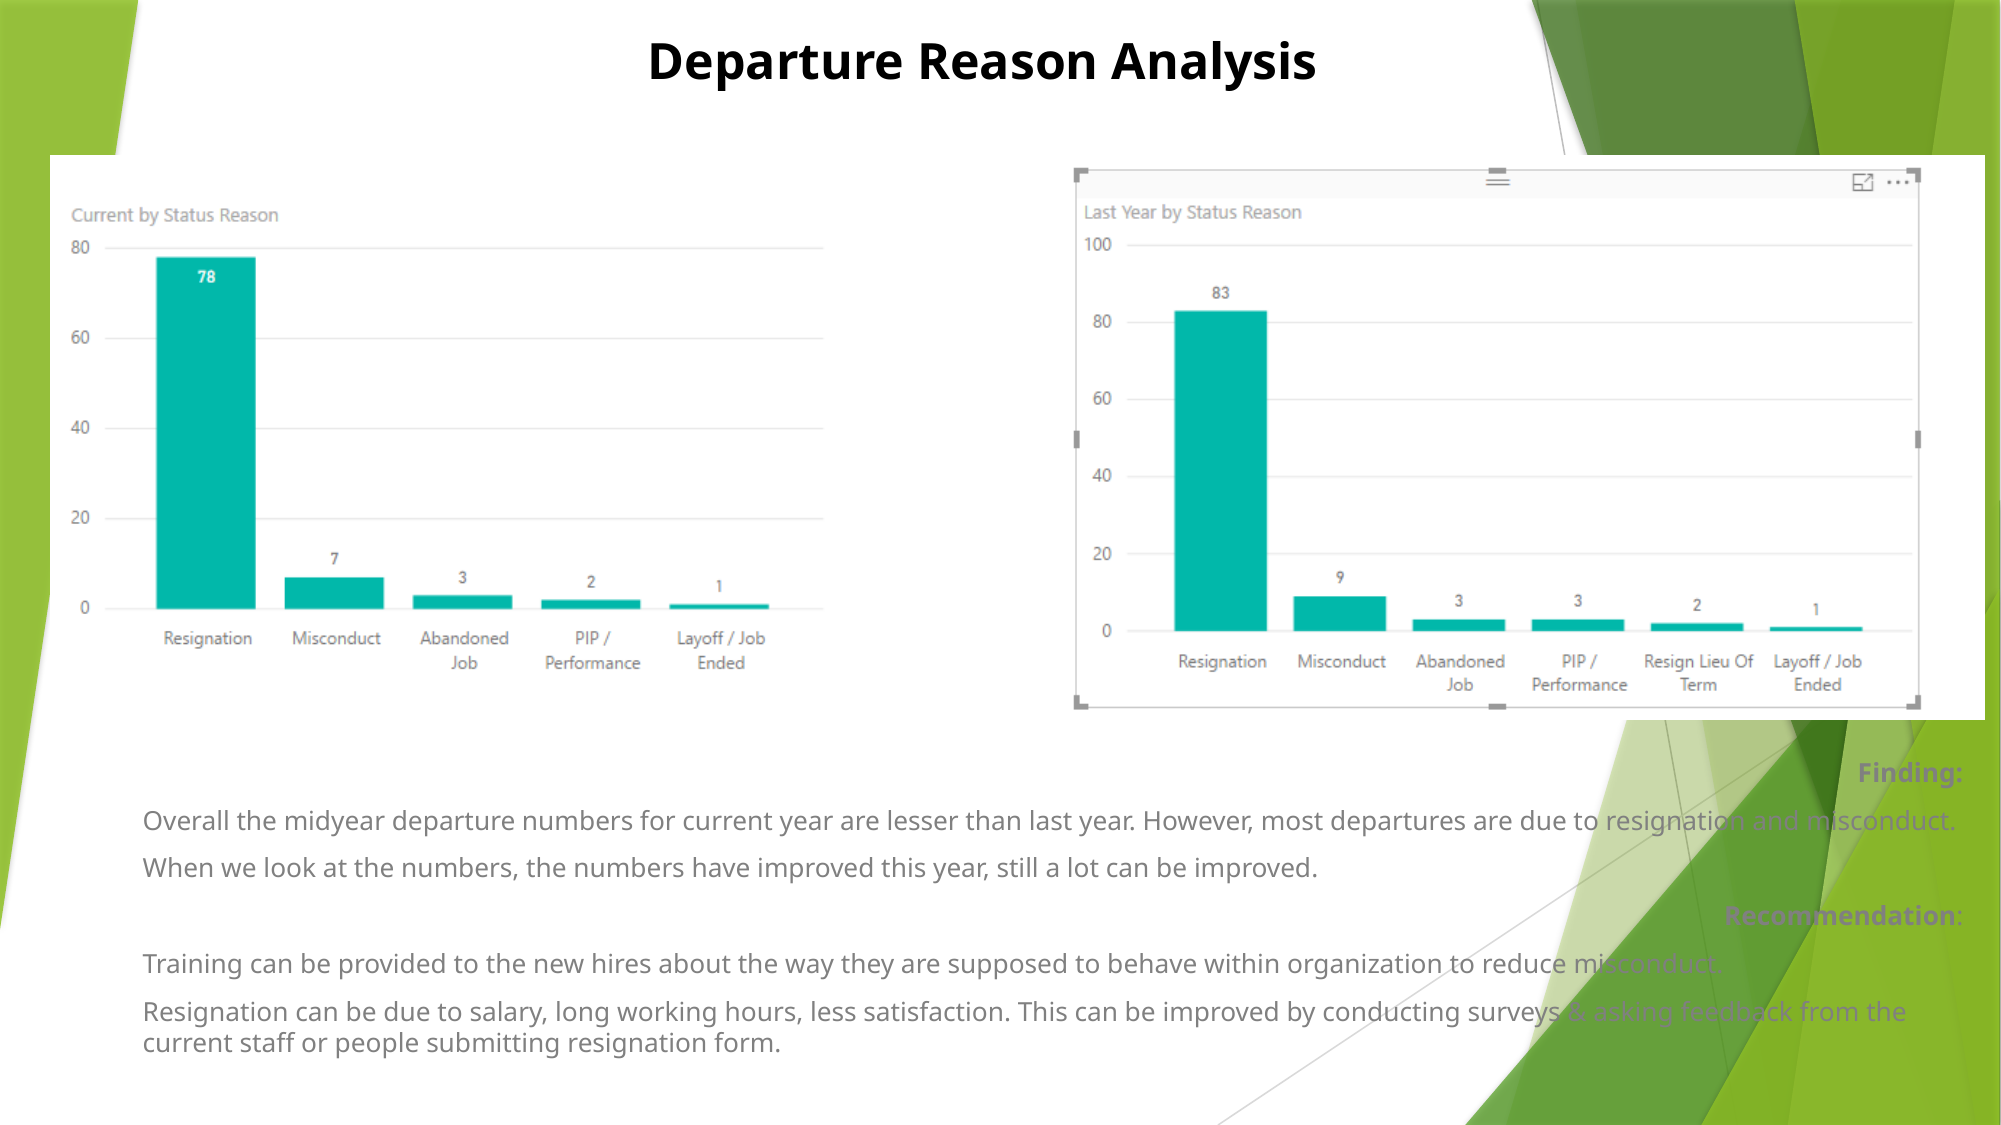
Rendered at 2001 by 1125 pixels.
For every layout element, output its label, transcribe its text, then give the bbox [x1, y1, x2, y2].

text_box Departure Reason Analysis [127, 21, 1838, 97]
subtitle Finding: Overall the midyear departure numbers for current year are lesser than last year. However, most departures are due to resignation and misconduct. When we look at the numbers, the numbers have improved this year, still a lot can be improved. Recommendation: Training can be provided to the new hires about the way they are supposed to behave within organization to reduce misconduct. Resignation can be due to salary, long working hours, less satisfaction. This can be improved by conducting surveys & asking feedback from the current staff or people submitting resignation form. [127, 748, 1985, 1072]
picture [49, 154, 1986, 721]
